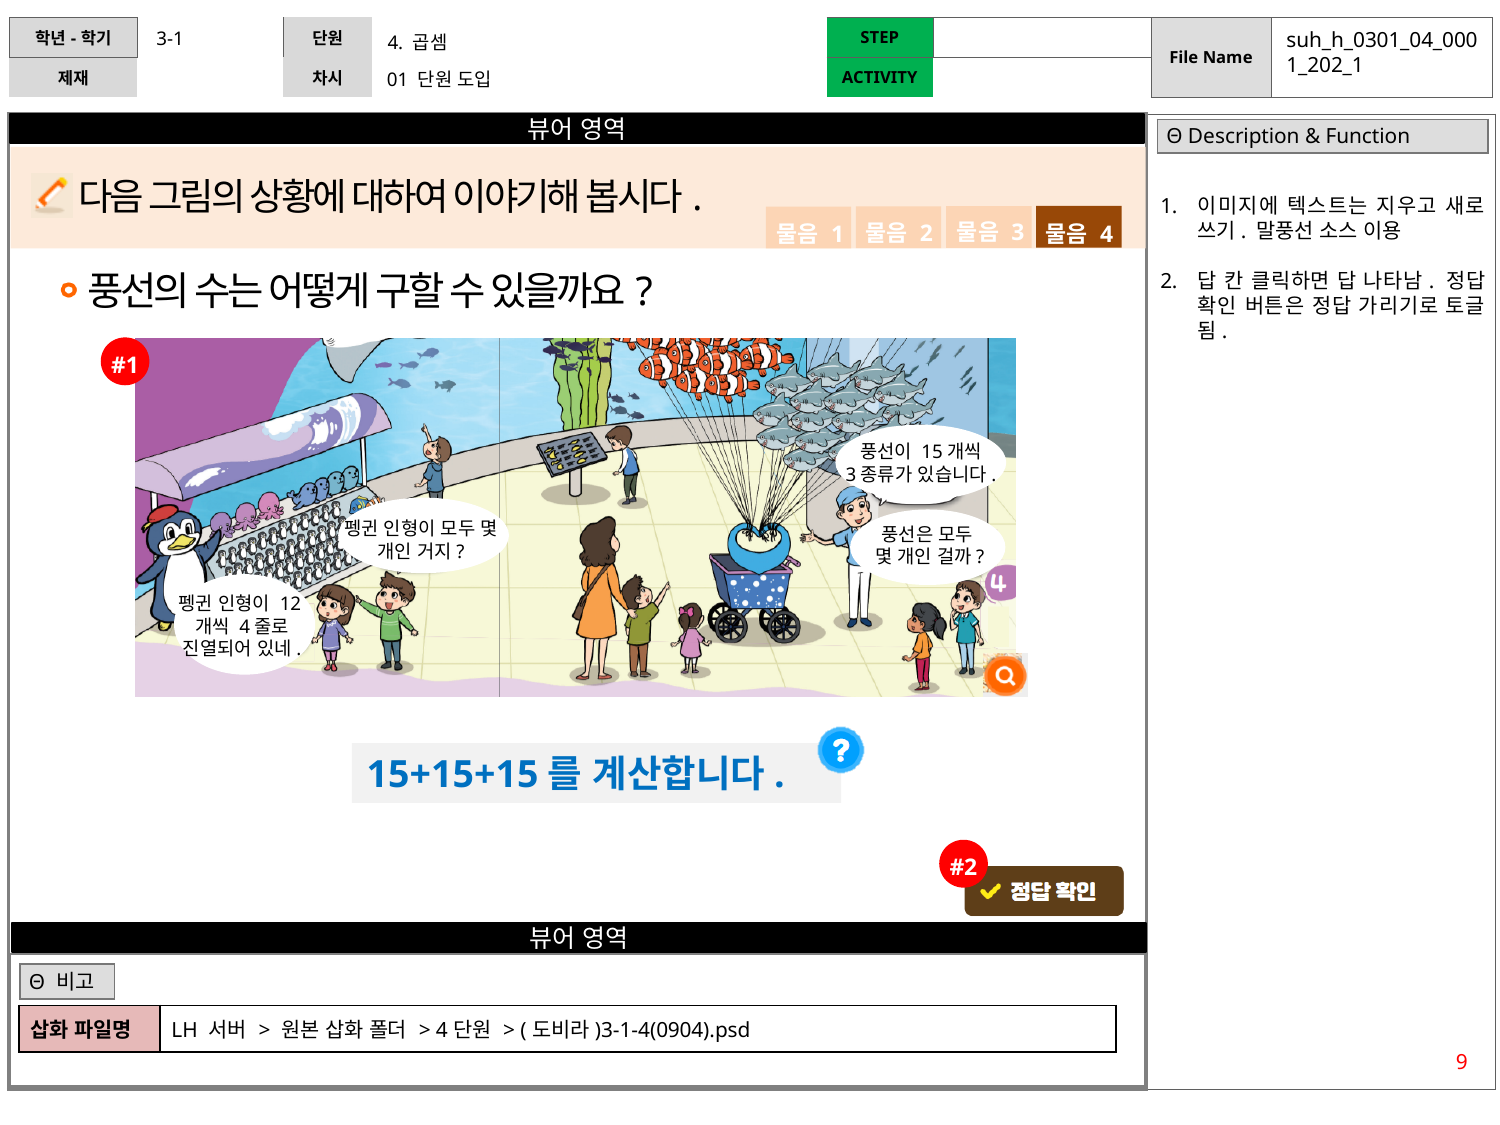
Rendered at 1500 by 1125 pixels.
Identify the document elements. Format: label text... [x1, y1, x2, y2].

text_box 물음 4 [1030, 198, 1133, 254]
picture [811, 721, 871, 780]
text_box 15+15+15를 계산합니다. [351, 743, 842, 803]
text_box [134, 337, 1016, 697]
picture [963, 863, 1126, 918]
text_box [9, 145, 1148, 251]
text_box 풍선의 수는 어떻게 구할 수 있을까요? [72, 258, 1142, 321]
table_header LH 서버 > 원본 삽화 폴더 > 4단원 > (도비라)3-1-4(0904).psd [161, 1006, 1115, 1051]
text_box suh_h_0301_04_0001_202_1 [1271, 18, 1500, 84]
text_box 01 단원 도입 [372, 60, 821, 96]
text_box #2 [937, 837, 990, 890]
text_box 다음 그림의 상황에 대하여 이야기해 봅시다. [63, 165, 1145, 225]
text_box #1 [98, 335, 135, 388]
picture [983, 653, 1028, 698]
picture [31, 173, 73, 218]
text_box 물음 3 [942, 196, 1052, 253]
picture [58, 278, 78, 300]
text_box 3-1 [141, 18, 284, 55]
text_box 이미지에 텍스트는 지우고 새로 쓰기. 말풍선 소스 이용 답 칸 클릭하면 답 나타남. 정답 확인 버튼은 정답 가리기로 토글 됨. [1145, 160, 1500, 376]
text_box 물음 1 [761, 198, 871, 255]
table_header Θ Description & Function [1158, 120, 1487, 152]
text_box 물음 2 [850, 197, 953, 253]
text_box 4. 곱셈 [372, 23, 828, 48]
table_header 삽화 파일명 [20, 1006, 159, 1051]
